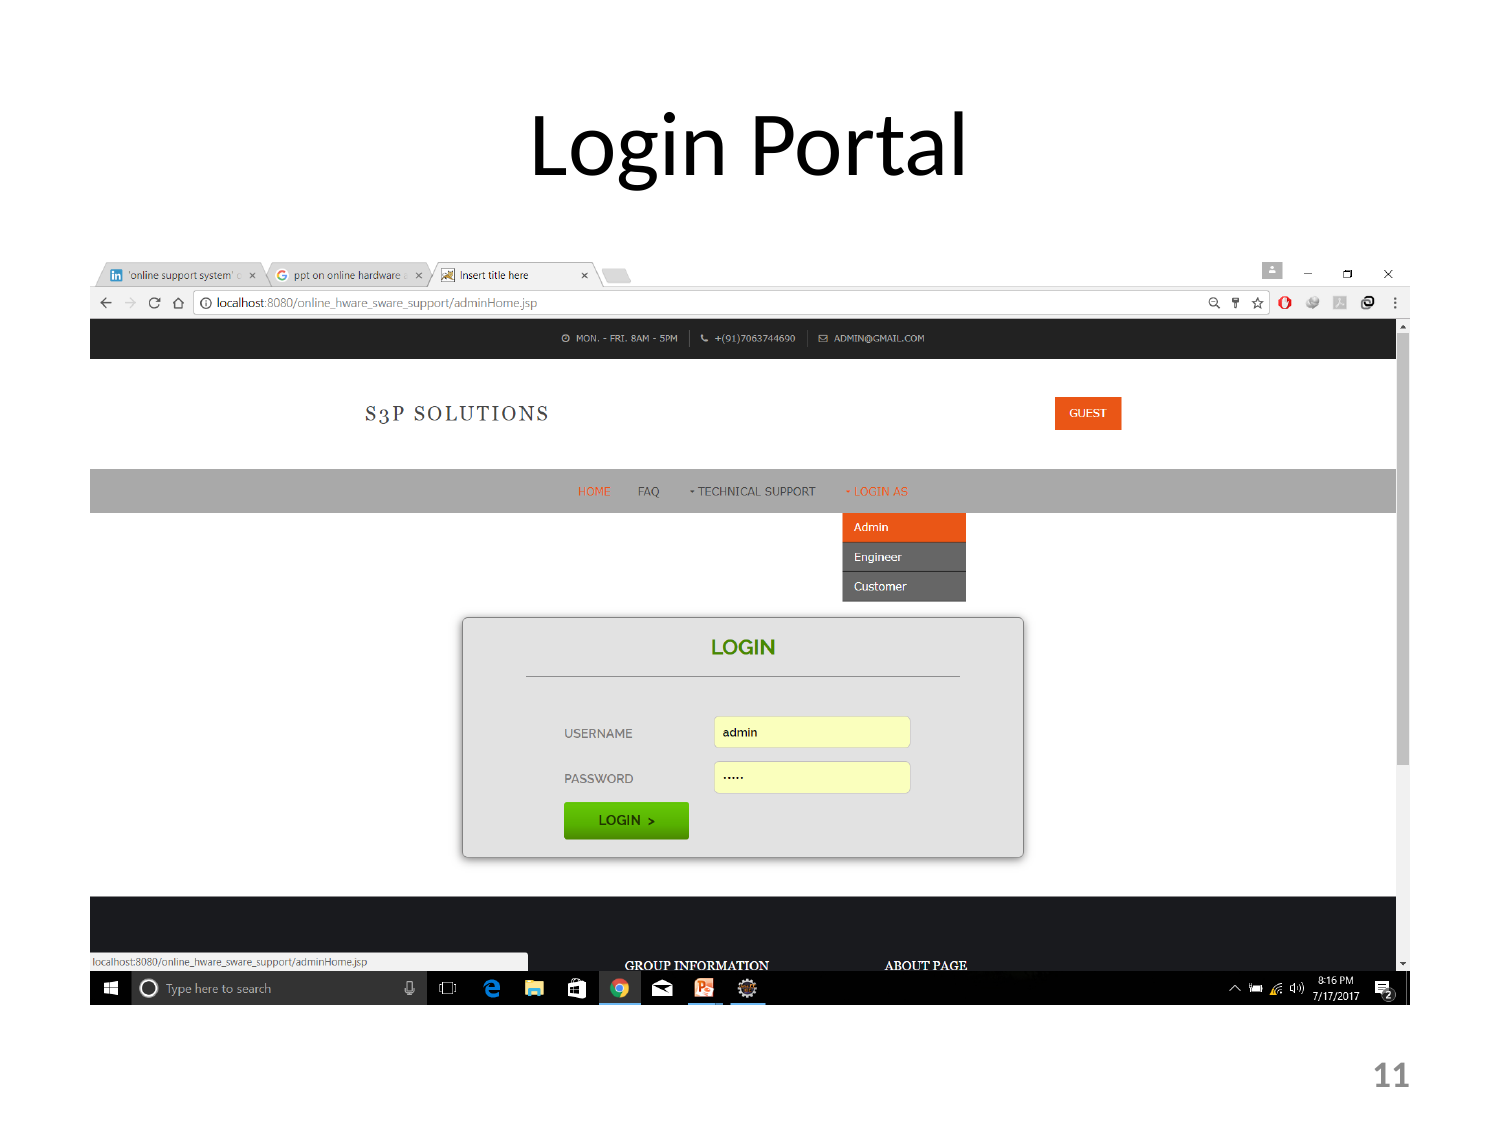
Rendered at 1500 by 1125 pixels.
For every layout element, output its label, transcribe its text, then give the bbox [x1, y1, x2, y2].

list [89, 262, 1411, 1006]
title Login Portal [75, 45, 1425, 233]
slide_number 11 [1074, 1042, 1425, 1103]
